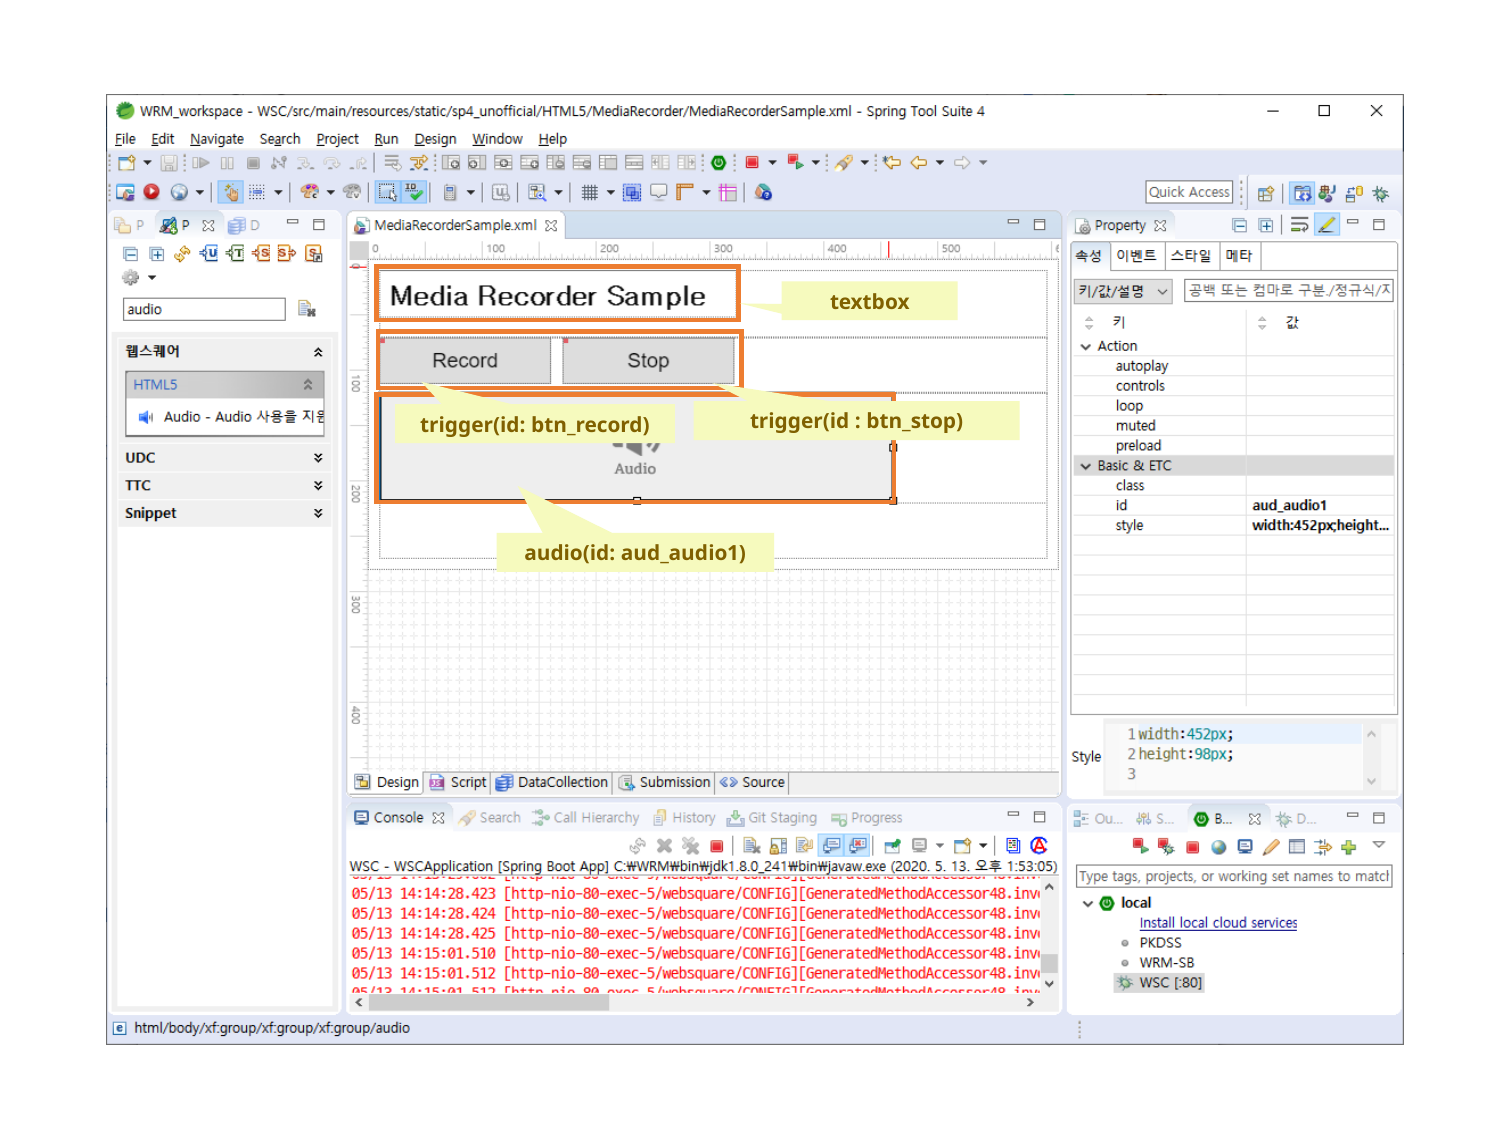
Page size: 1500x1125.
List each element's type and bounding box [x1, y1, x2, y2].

picture [106, 94, 1404, 1045]
